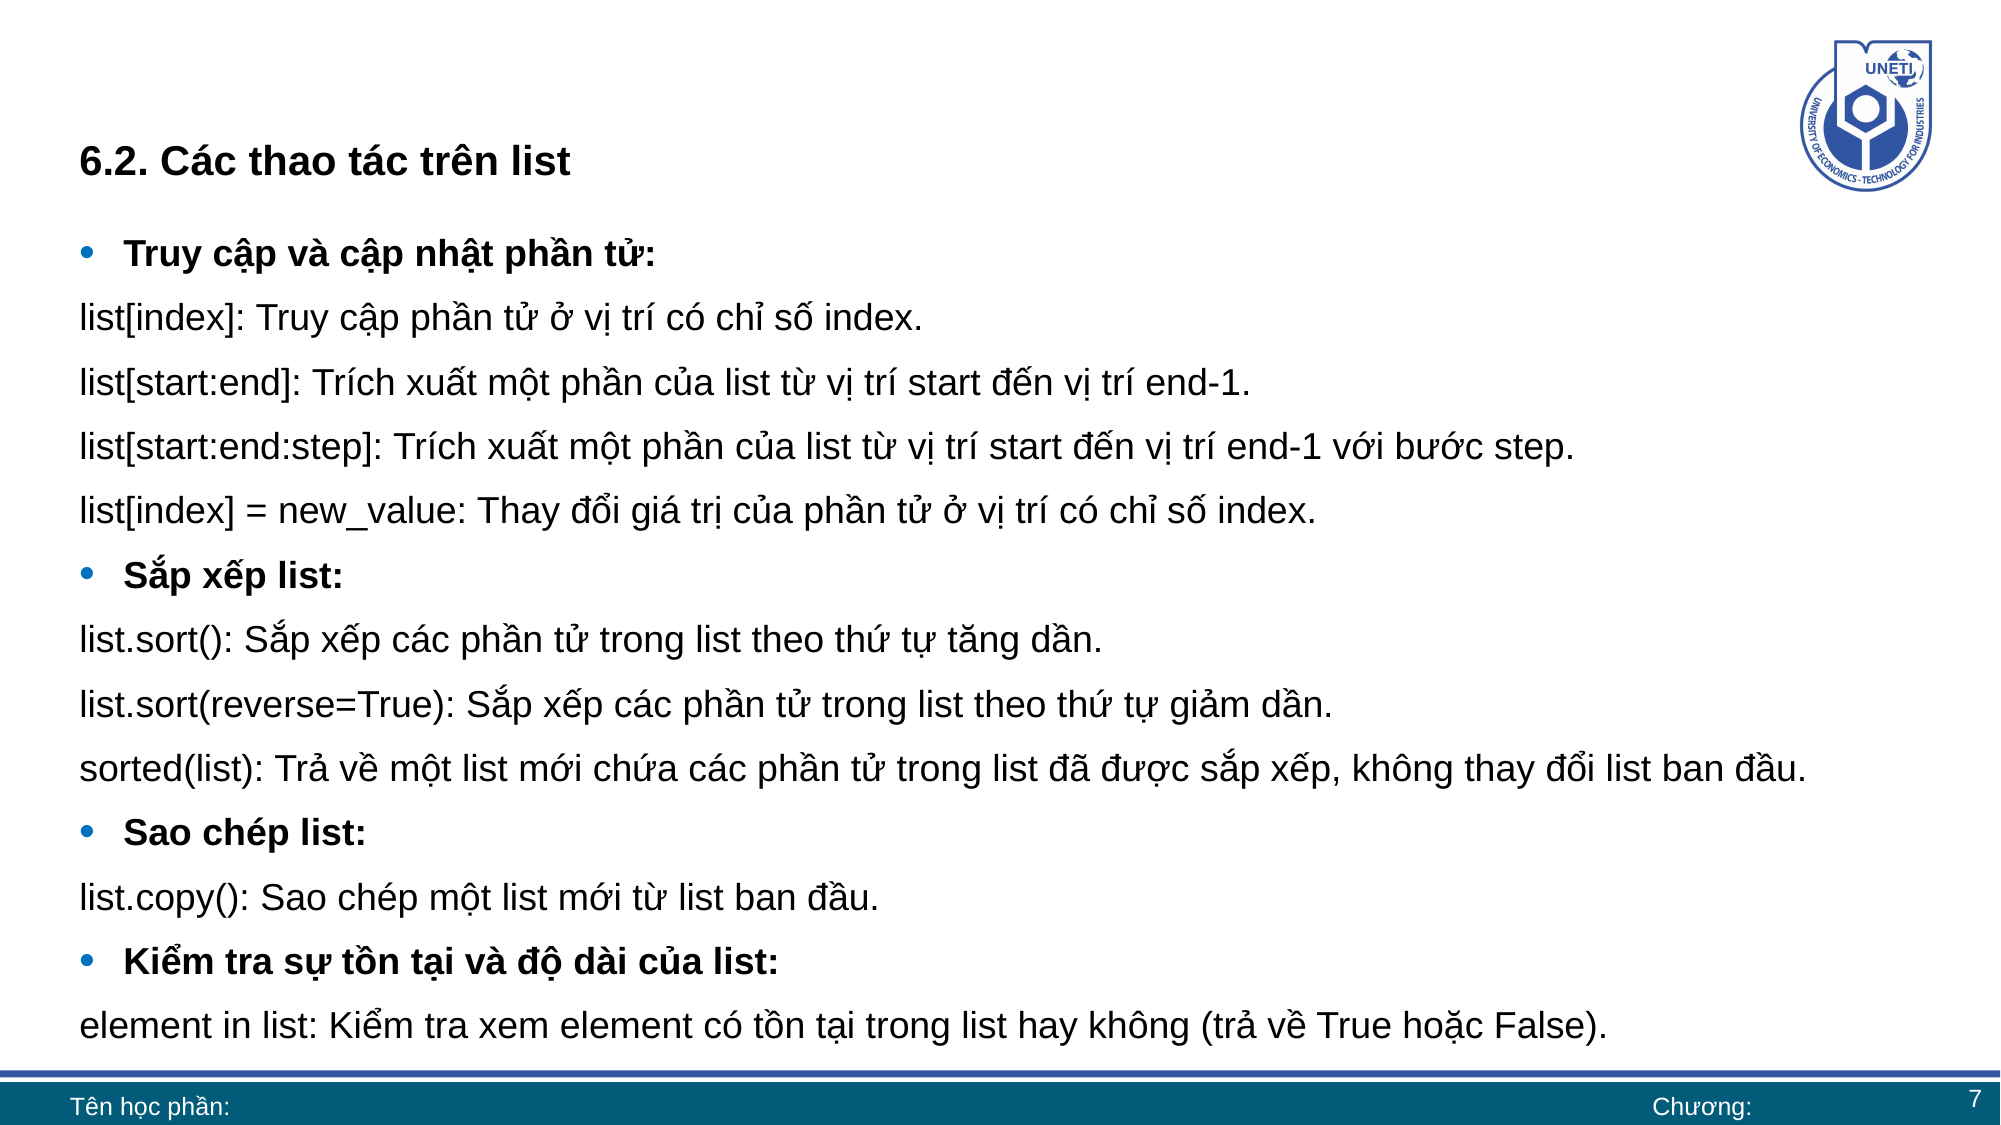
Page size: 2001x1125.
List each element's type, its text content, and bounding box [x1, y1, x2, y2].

slide_number 7 [1547, 1071, 1998, 1124]
list Truy cập và cập nhật phần tử: list[index]: Truy cập phần tử ở vị trí có chỉ số index. list[start:end]: Trích xuất một phần của list từ vị trí start đến vị trí end-1. list[start:end:step]: Trích xuất một phần của list từ vị trí start đến vị trí end-1 với bước step. list[index] = new_value: Thay đổi giá trị của phần tử ở vị trí có chỉ số index. Sắp xếp list: list.sort(): Sắp xếp các phần tử trong list theo thứ tự tăng dần. list.sort(reverse=True): Sắp xếp các phần tử trong list theo thứ tự giảm dần. sorted(list): Trả về một list mới chứa các phần tử trong list đã được sắp xếp, không thay đổi list ban đầu. Sao chép list: list.copy(): Sao chép một list mới từ list ban đầu. Kiểm tra sự tồn tại và độ dài của list: element in list: Kiểm tra xem element có tồn tại trong list hay không (trả về True hoặc False). [64, 212, 1936, 1082]
picture [1798, 37, 1936, 116]
title 6.2. Các thao tác trên list [64, 116, 1936, 212]
text_box Tên học phần: [55, 1082, 1591, 1125]
text_box Chương: [1591, 1082, 1815, 1125]
